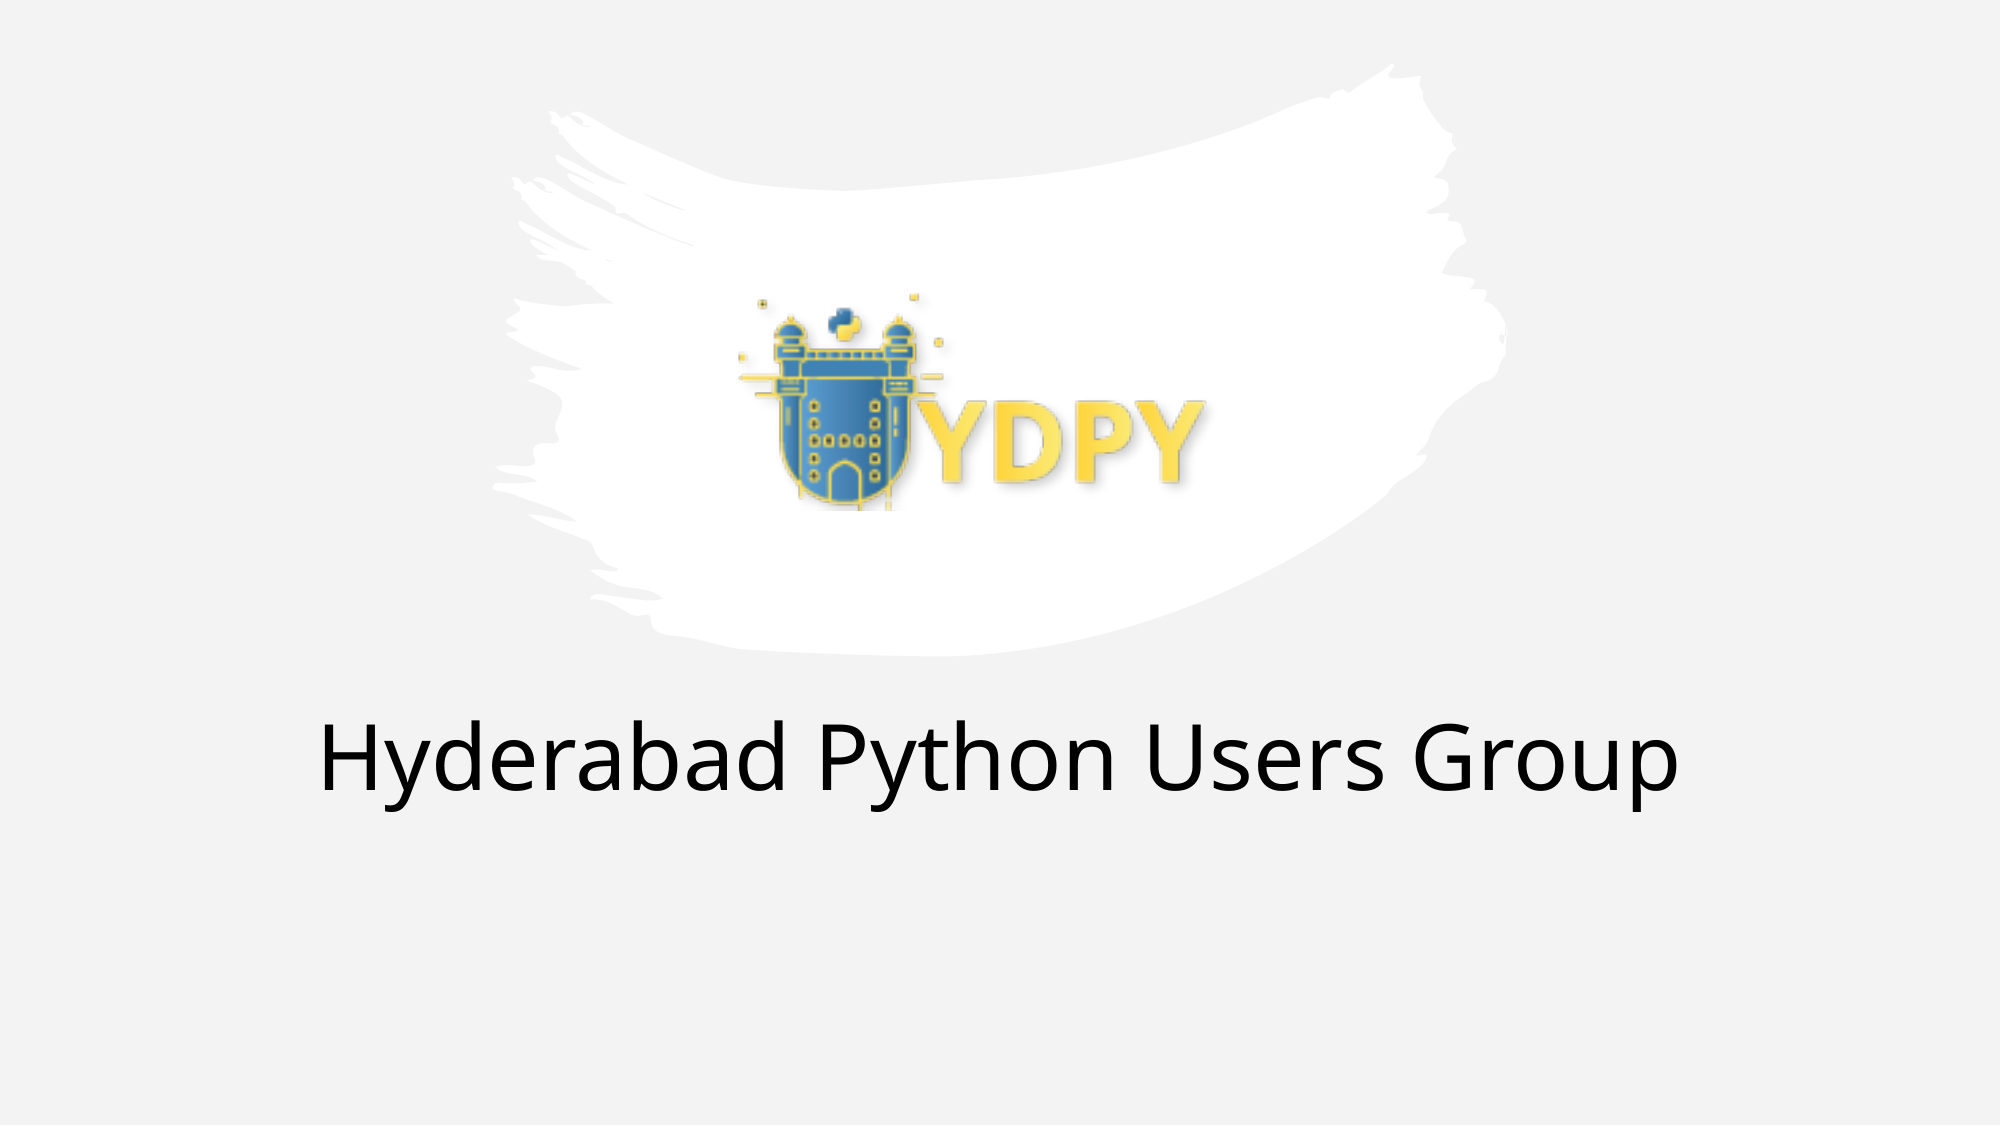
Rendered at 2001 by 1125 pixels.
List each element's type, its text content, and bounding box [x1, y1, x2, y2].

text_box [0, 0, 2000, 1125]
title Hyderabad Python Users Group [249, 666, 1750, 856]
picture [712, 293, 1242, 511]
text_box [493, 64, 1506, 656]
